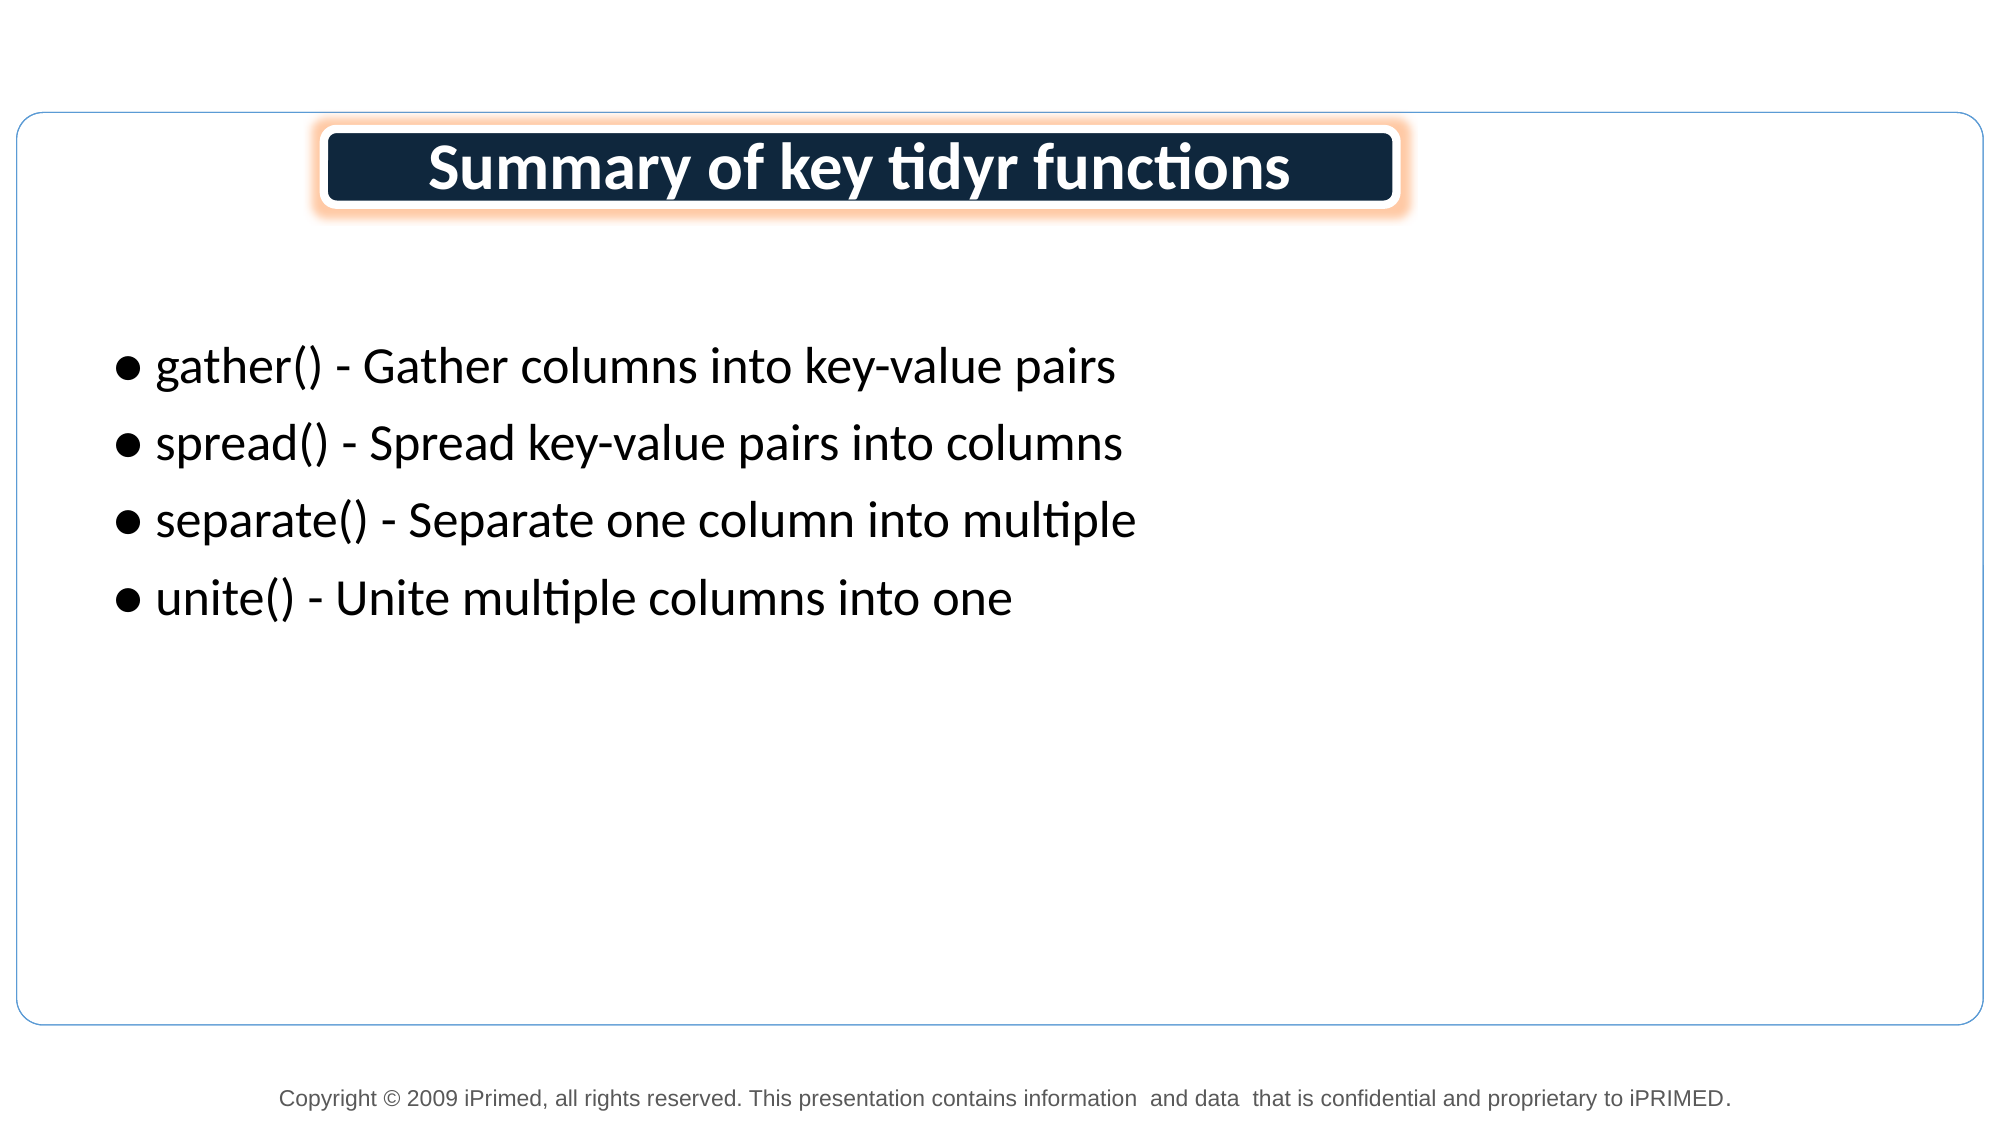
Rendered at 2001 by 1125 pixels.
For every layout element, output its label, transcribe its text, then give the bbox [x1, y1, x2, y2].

text_box ● gather() - Gather columns into key-value pairs ● spread() - Spread key-value pairs into columns ● separate() - Separate one column into multiple ● unite() - Unite multiple columns into one [97, 331, 1437, 1001]
text_box Summary of key tidyr functions [190, 124, 1530, 205]
